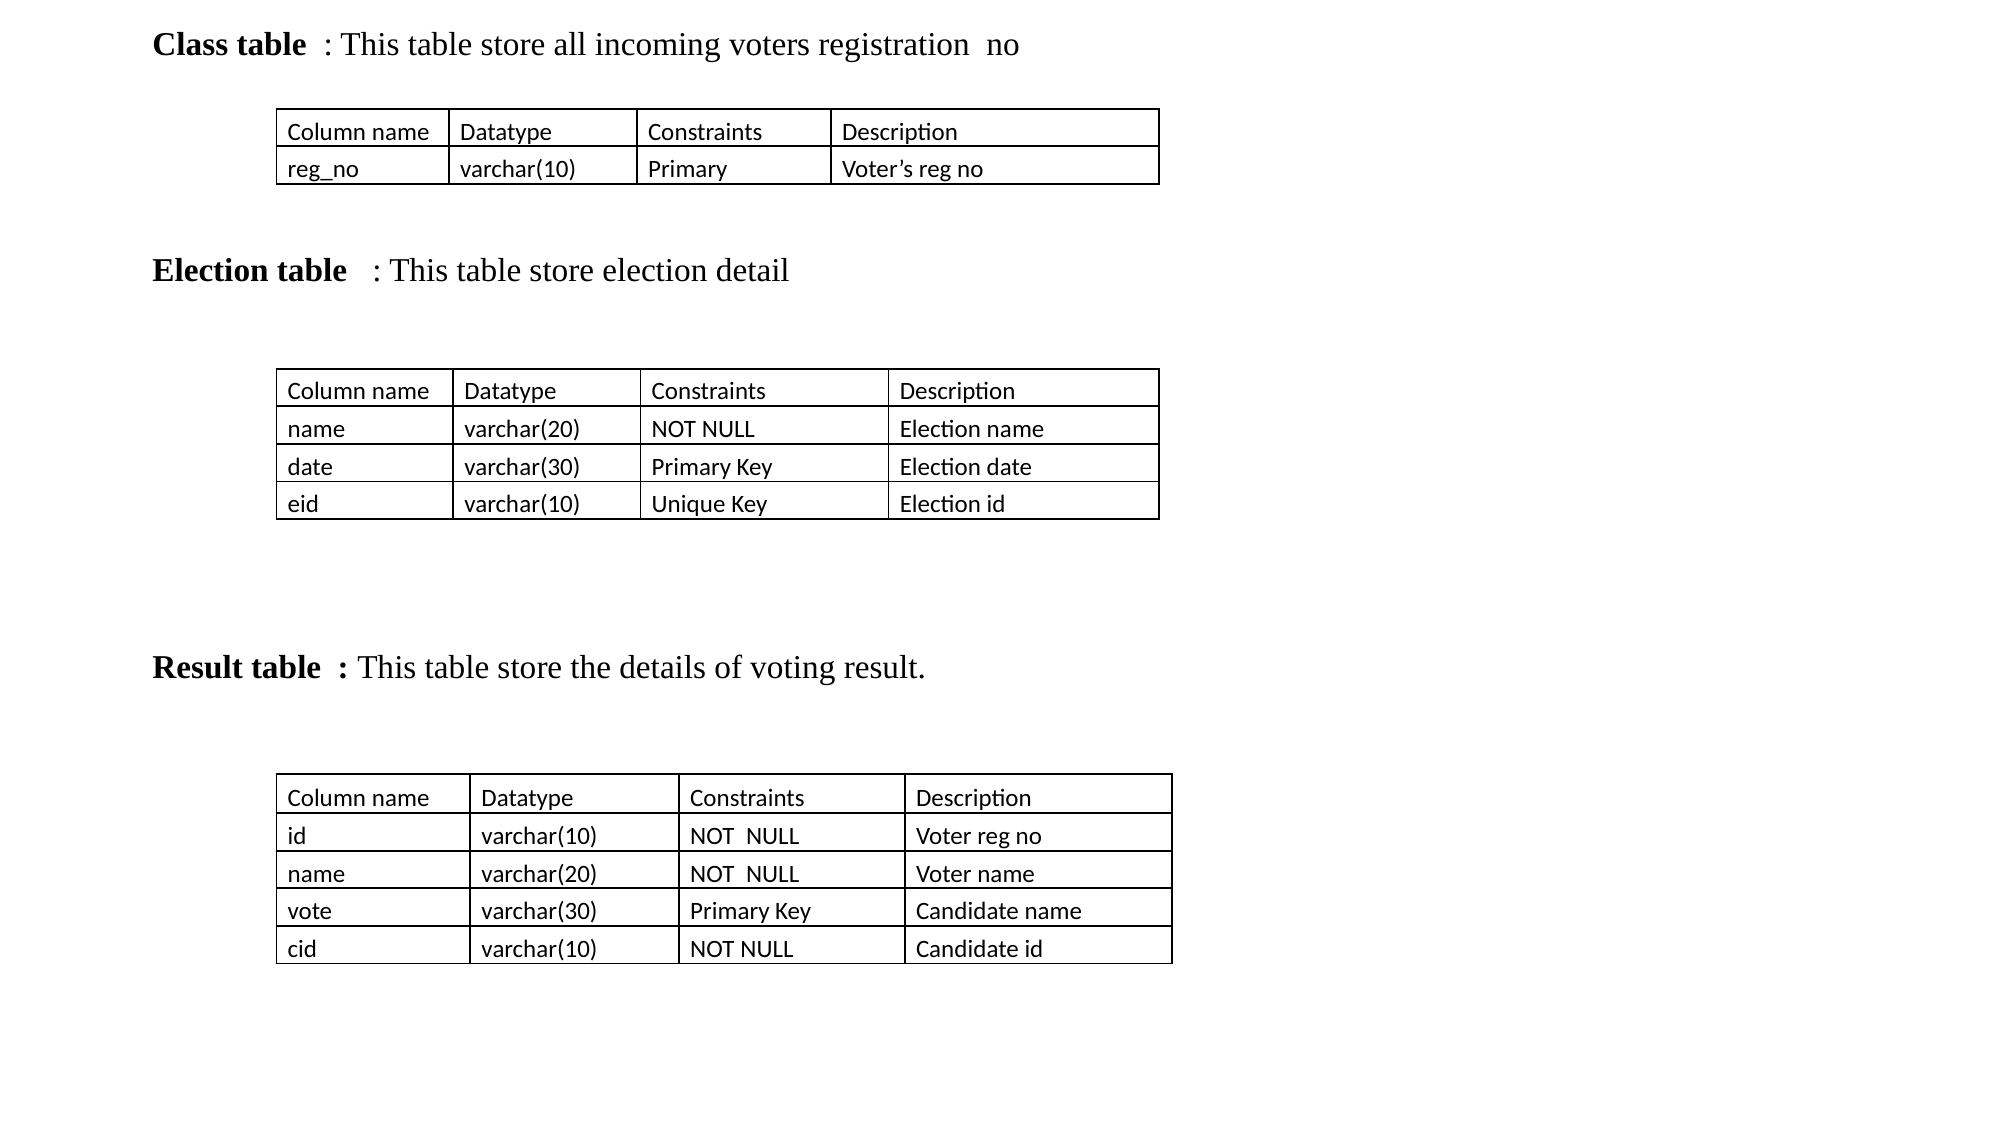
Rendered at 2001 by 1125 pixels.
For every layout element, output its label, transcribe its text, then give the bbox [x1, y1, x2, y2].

table_cell NOT NULL [641, 407, 888, 443]
table_cell Voter name [906, 852, 1171, 887]
table_cell NOT NULL [680, 814, 904, 850]
table_header Description [889, 370, 1158, 405]
table_header Constraints [638, 110, 830, 145]
table_cell Candidate id [906, 927, 1171, 963]
table_cell NOT NULL [680, 927, 904, 963]
table_header Column name [277, 775, 469, 812]
table_header Constraints [641, 370, 888, 405]
table_header Datatype [454, 370, 640, 405]
table_cell reg_no [277, 147, 448, 183]
table_cell varchar(10) [471, 814, 678, 850]
table_header Datatype [471, 775, 678, 812]
table_cell Election name [889, 407, 1158, 443]
table_cell Unique Key [641, 482, 888, 518]
table_header Column name [277, 370, 452, 405]
table_header Column name [277, 110, 448, 145]
table_cell date [277, 445, 452, 481]
table_header Constraints [680, 775, 904, 812]
table_cell Primary [638, 147, 830, 183]
table_cell Election date [889, 445, 1158, 481]
table_cell name [277, 407, 452, 443]
table_cell varchar(10) [450, 147, 636, 183]
table_header Description [906, 775, 1171, 812]
table_cell varchar(10) [471, 927, 678, 963]
table_cell id [277, 814, 469, 850]
table_header Description [832, 110, 1158, 145]
table_cell Primary Key [641, 445, 888, 481]
list Class table : This table store all incoming voters registration no Election table : This table store election detail Result table : This table store the details of voting result. [137, 19, 1863, 1106]
table_cell cid [277, 927, 469, 963]
table_cell Election id [889, 482, 1158, 518]
table_cell varchar(30) [471, 889, 678, 925]
table_cell name [277, 852, 469, 887]
table_cell varchar(30) [454, 445, 640, 481]
table_cell Primary Key [680, 889, 904, 925]
table_cell eid [277, 482, 452, 518]
table_cell varchar(20) [471, 852, 678, 887]
table_cell Voter’s reg no [832, 147, 1158, 183]
table_cell varchar(20) [454, 407, 640, 443]
table_cell Candidate name [906, 889, 1171, 925]
table_cell varchar(10) [454, 482, 640, 518]
table_header Datatype [450, 110, 636, 145]
table_cell Voter reg no [906, 814, 1171, 850]
table_cell NOT NULL [680, 852, 904, 887]
table_cell vote [277, 889, 469, 925]
